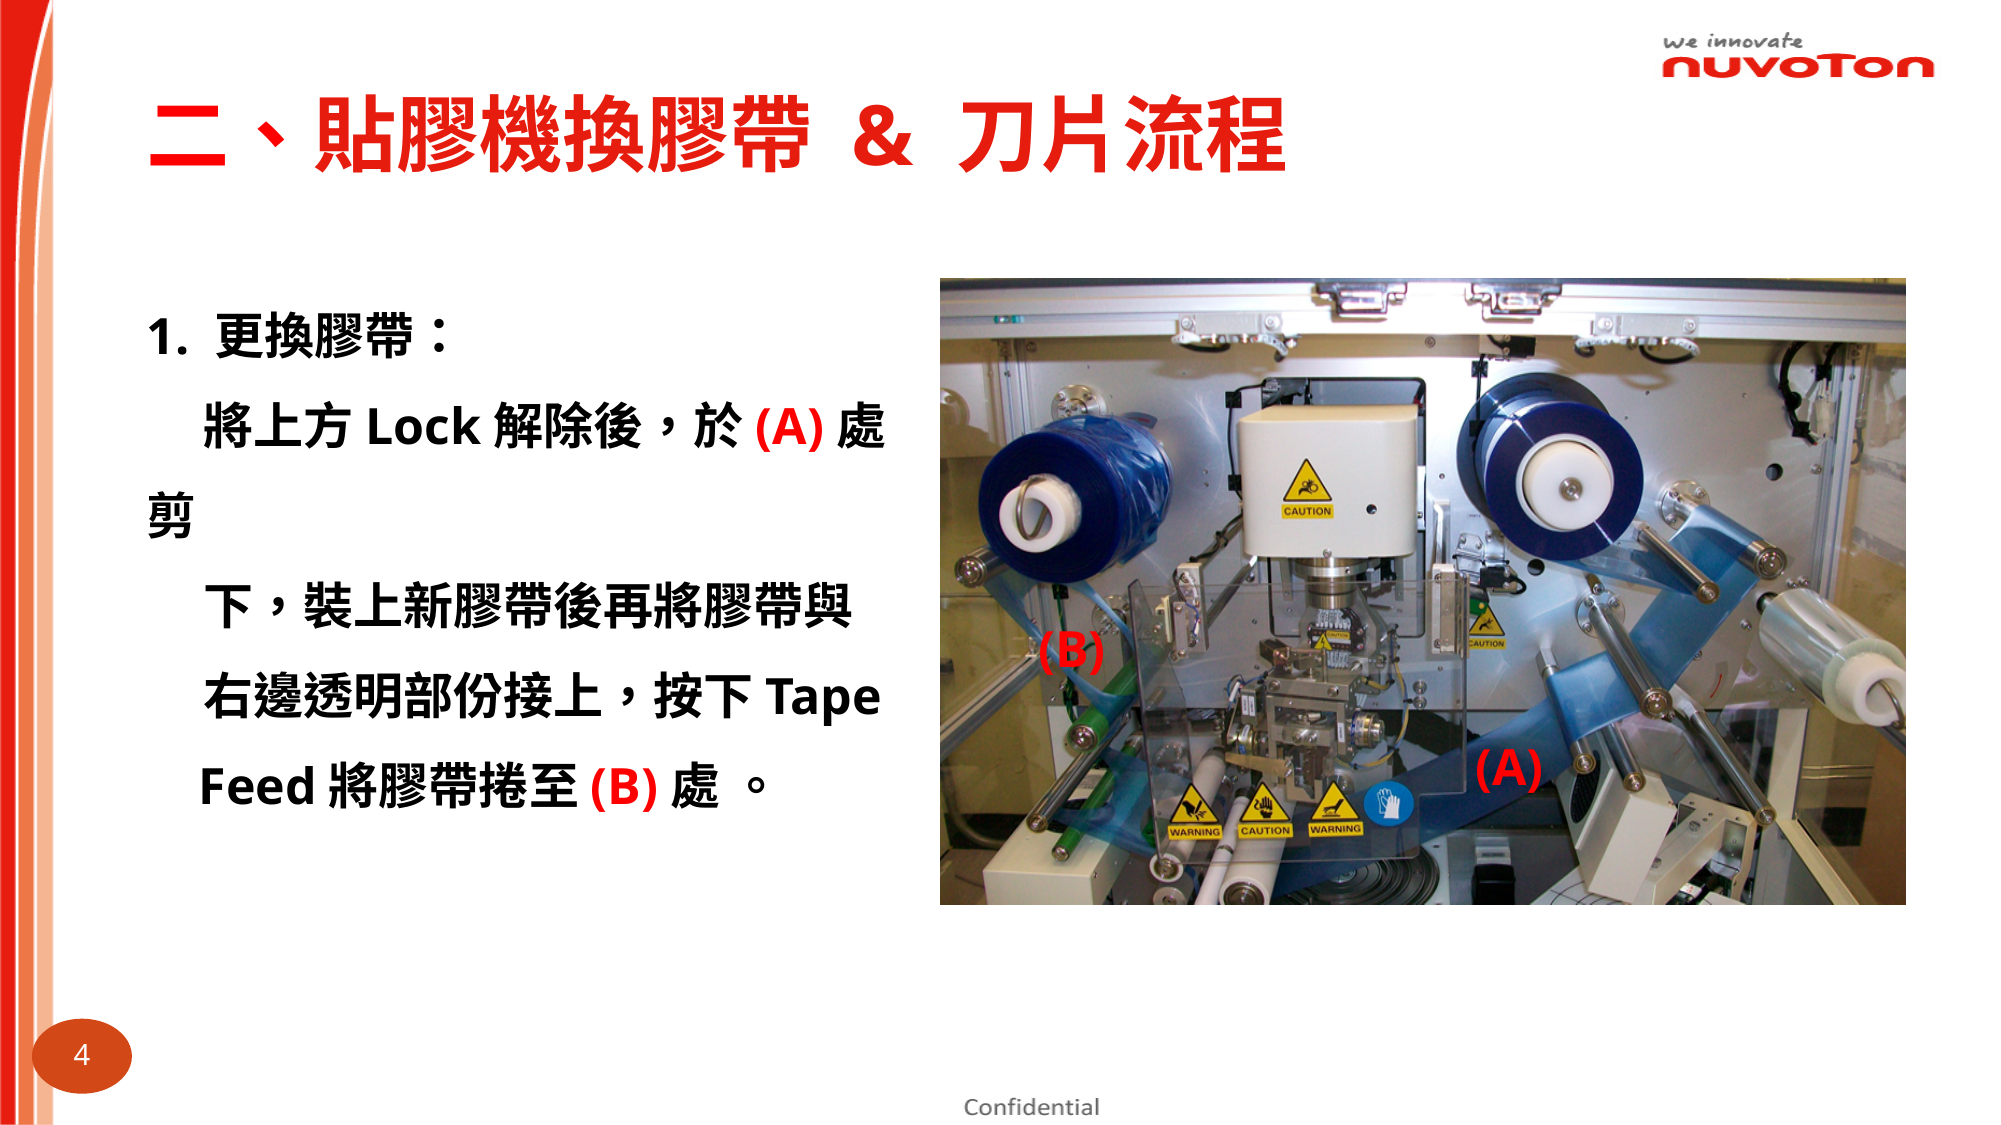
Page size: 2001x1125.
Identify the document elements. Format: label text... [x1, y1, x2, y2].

picture [0, 0, 2000, 1125]
text_box 1. 更換膠帶： 將上方Lock解除後，於(A)處剪 下，裝上新膠帶後再將膠帶與 右邊透明部份接上，按下Tape Feed將膠帶捲至(B)處 。 [131, 267, 906, 822]
title 二、貼膠機換膠帶 & 刀片流程 [131, 54, 1832, 198]
slide_number 3 [31, 1018, 132, 1094]
